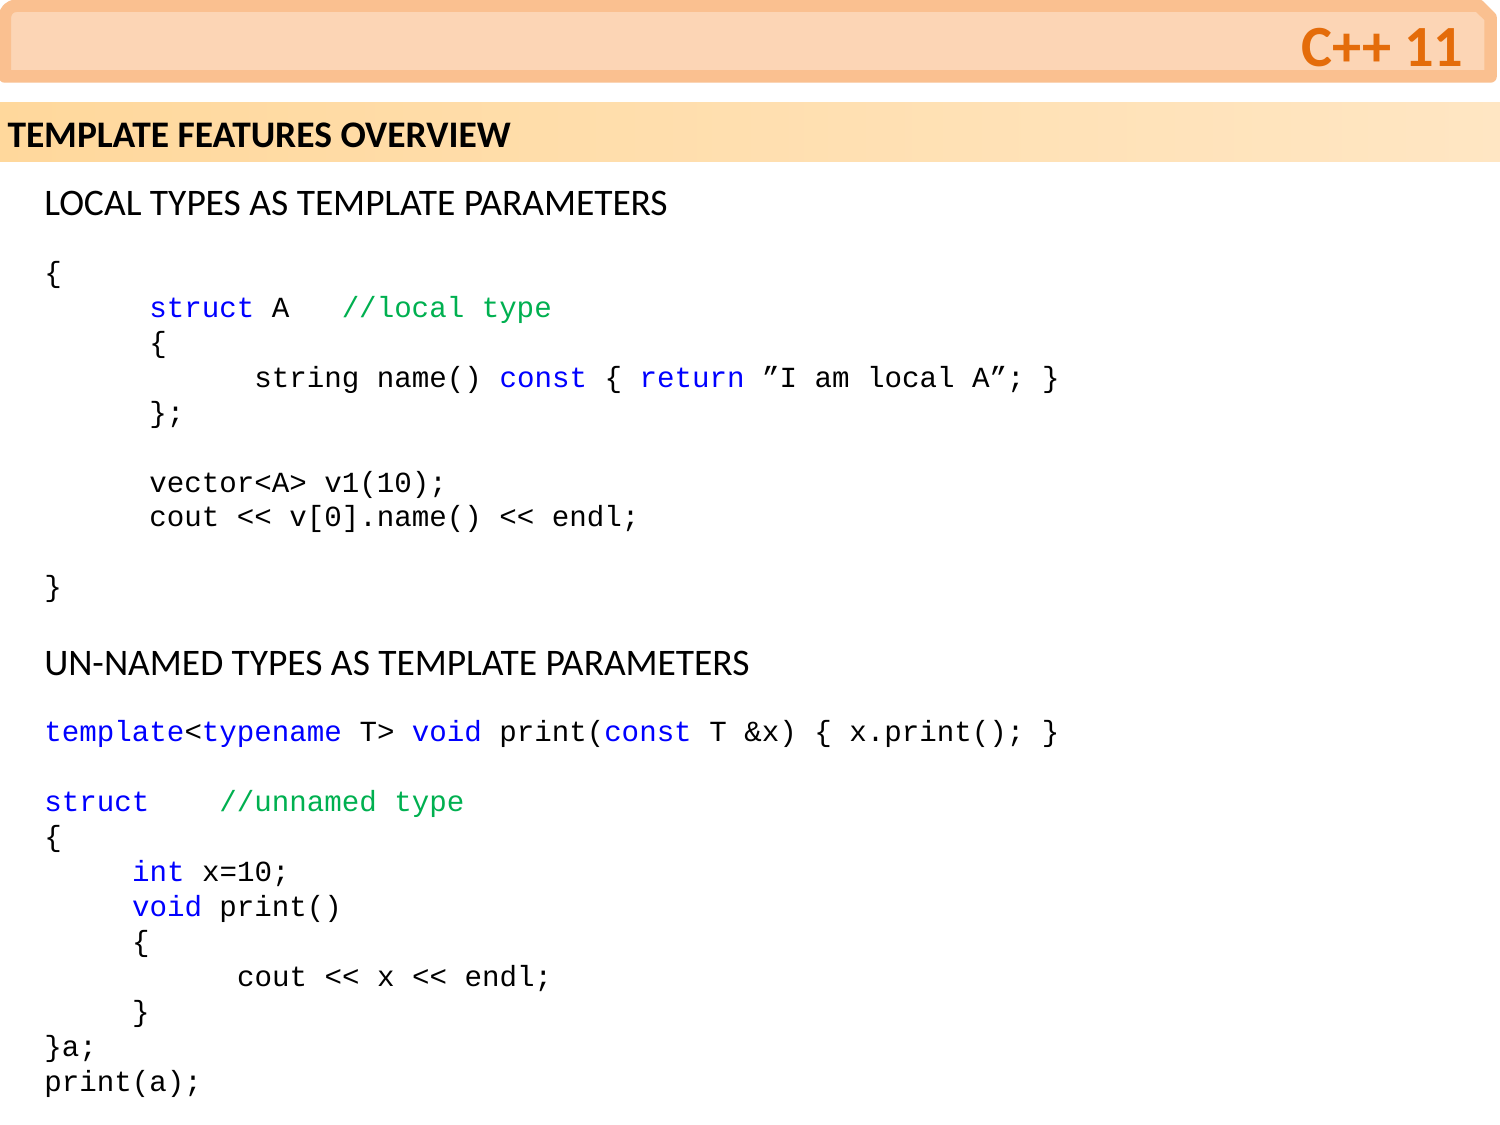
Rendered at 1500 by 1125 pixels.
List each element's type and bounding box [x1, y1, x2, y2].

text_box [0, 5, 1500, 1078]
